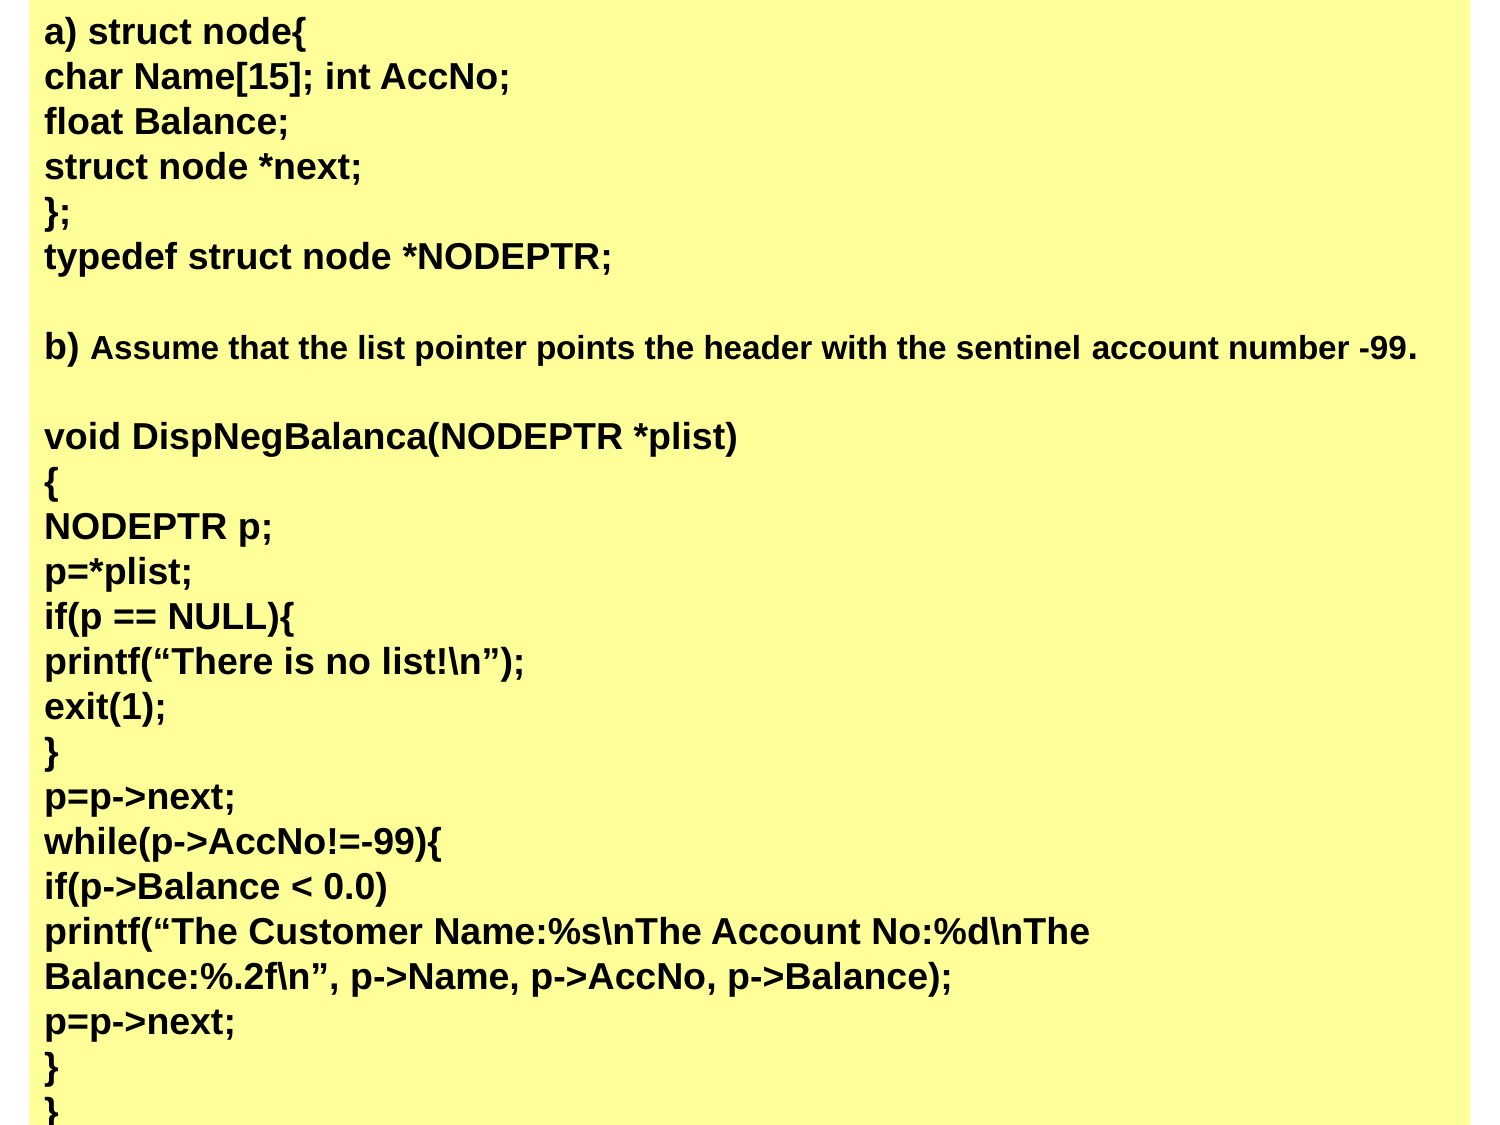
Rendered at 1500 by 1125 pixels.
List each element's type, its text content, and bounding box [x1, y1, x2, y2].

text_box a) struct node{ char Name[15]; int AccNo; float Balance; struct node *next; }; typedef struct node *NODEPTR; b) Assume that the list pointer points the header with the sentinel account number -99. void DispNegBalanca(NODEPTR *plist) { NODEPTR p; p=*plist; if(p == NULL){ printf(“There is no list!\n”); exit(1); } p=p->next; while(p->AccNo!=-99){ if(p->Balance < 0.0) printf(“The Customer Name:%s\nThe Account No:%d\nThe Balance:%.2f\n”, p->Name, p->AccNo, p->Balance); p=p->next; } } [29, 0, 1471, 1125]
